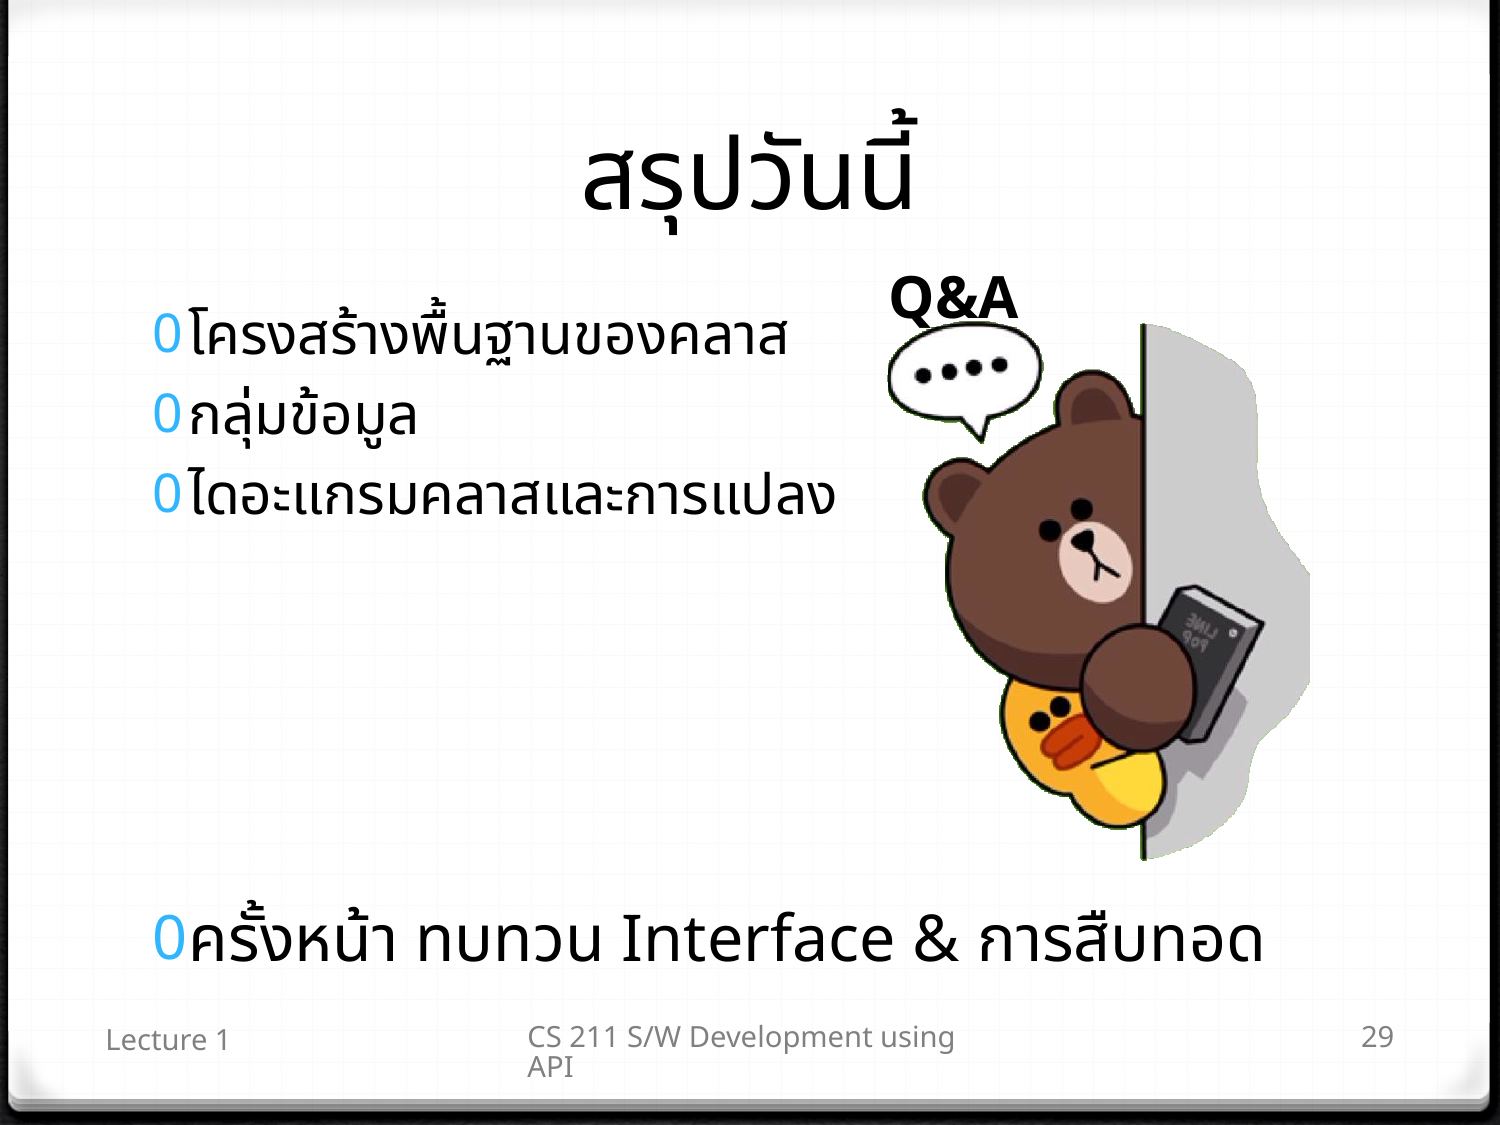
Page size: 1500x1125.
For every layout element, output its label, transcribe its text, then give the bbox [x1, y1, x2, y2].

list โครงสร้างพื้นฐานของคลาส กลุ่มข้อมูล ไดอะแกรมคลาสและการแปลง ครั้งหน้า ทบทวน Interface & การสืบทอด [137, 290, 1363, 983]
slide_number 29 [1059, 1008, 1410, 1069]
title สรุปวันนี้ [90, 71, 1410, 268]
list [855, 294, 1311, 881]
footer CS 211 S/W Development using API [512, 1008, 988, 1069]
text_box Q&A [874, 252, 1034, 290]
slide_number Lecture 1 [90, 1008, 441, 1069]
picture [0, 0, 1500, 1125]
